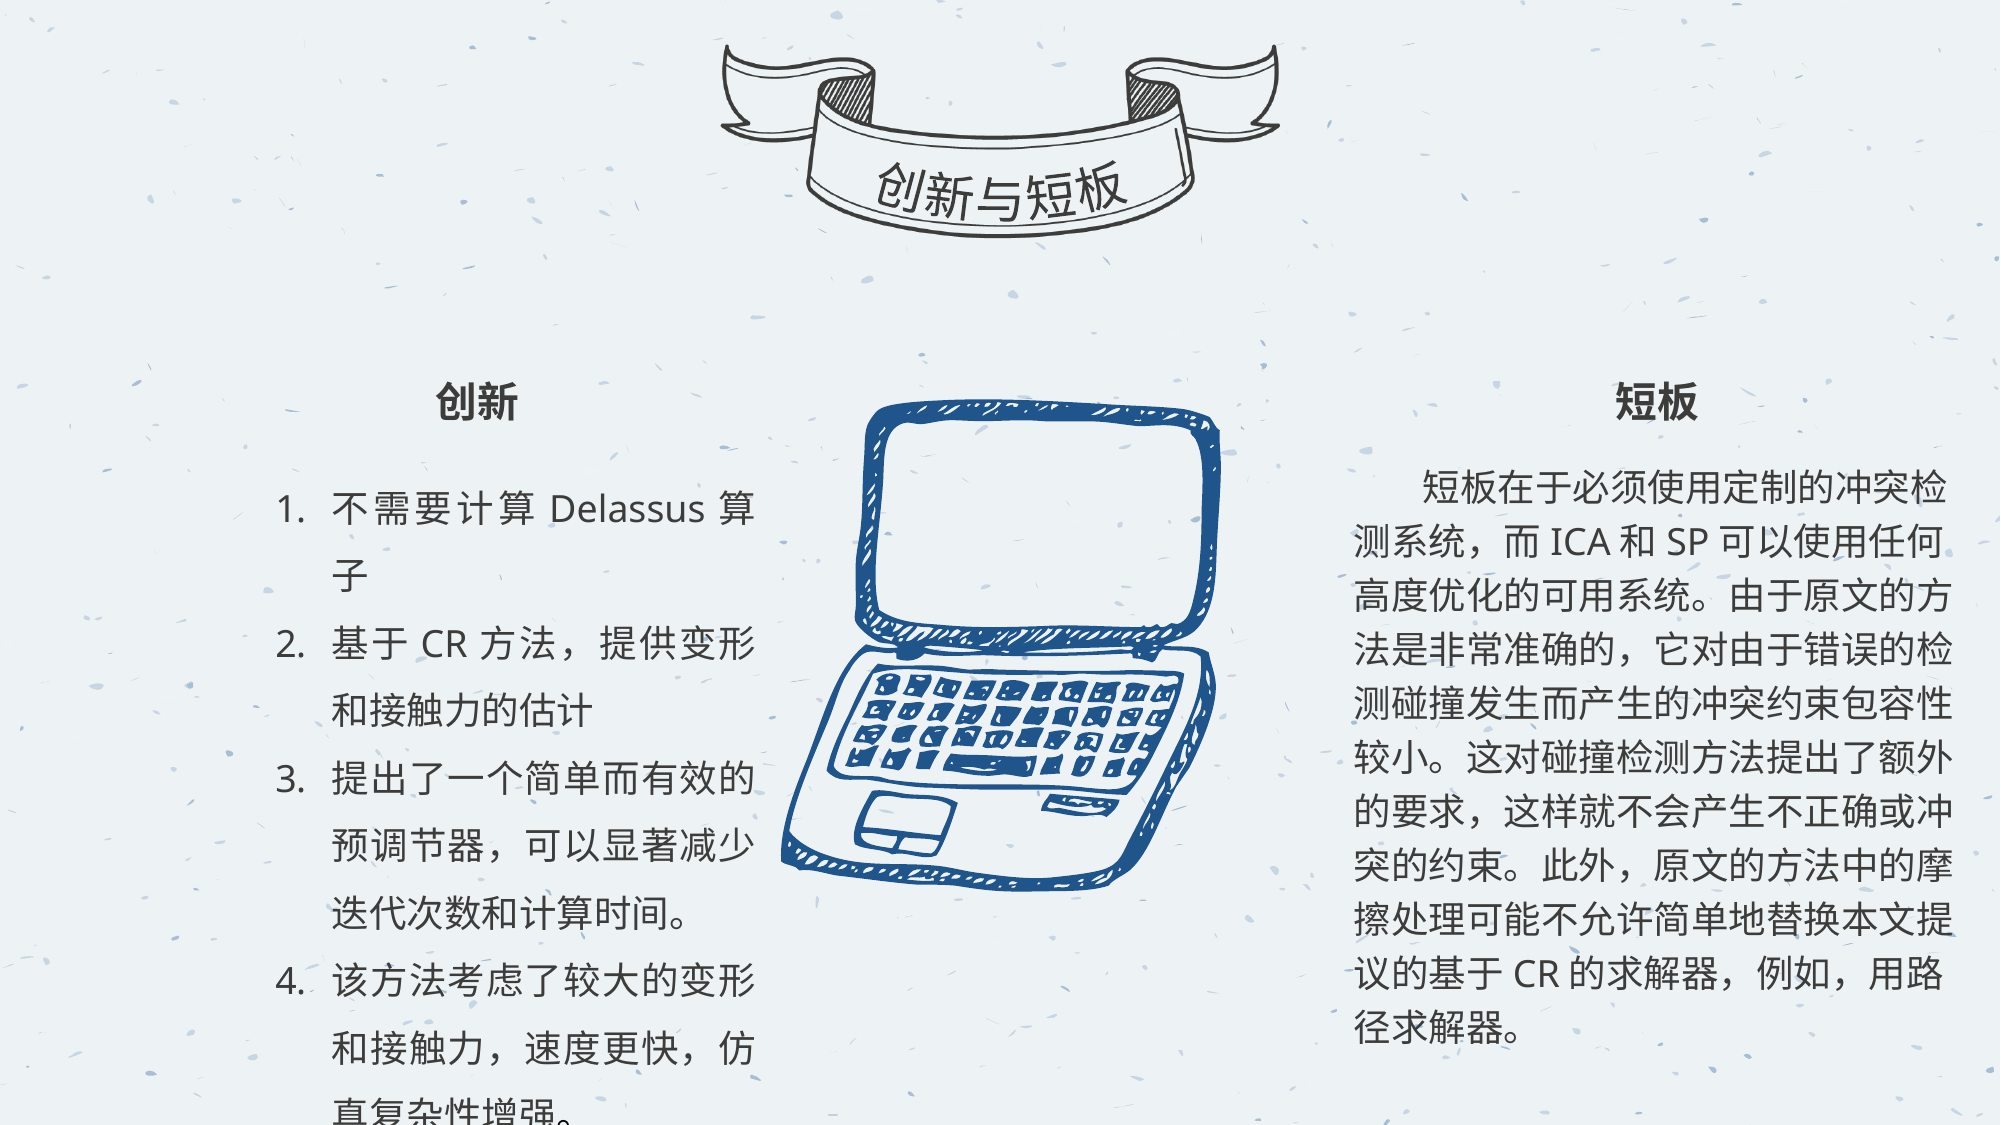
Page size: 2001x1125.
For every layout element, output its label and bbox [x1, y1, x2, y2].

text_box [779, 397, 1221, 893]
picture [720, 44, 1280, 239]
text_box [260, 358, 772, 1084]
text_box [1339, 358, 1976, 1063]
